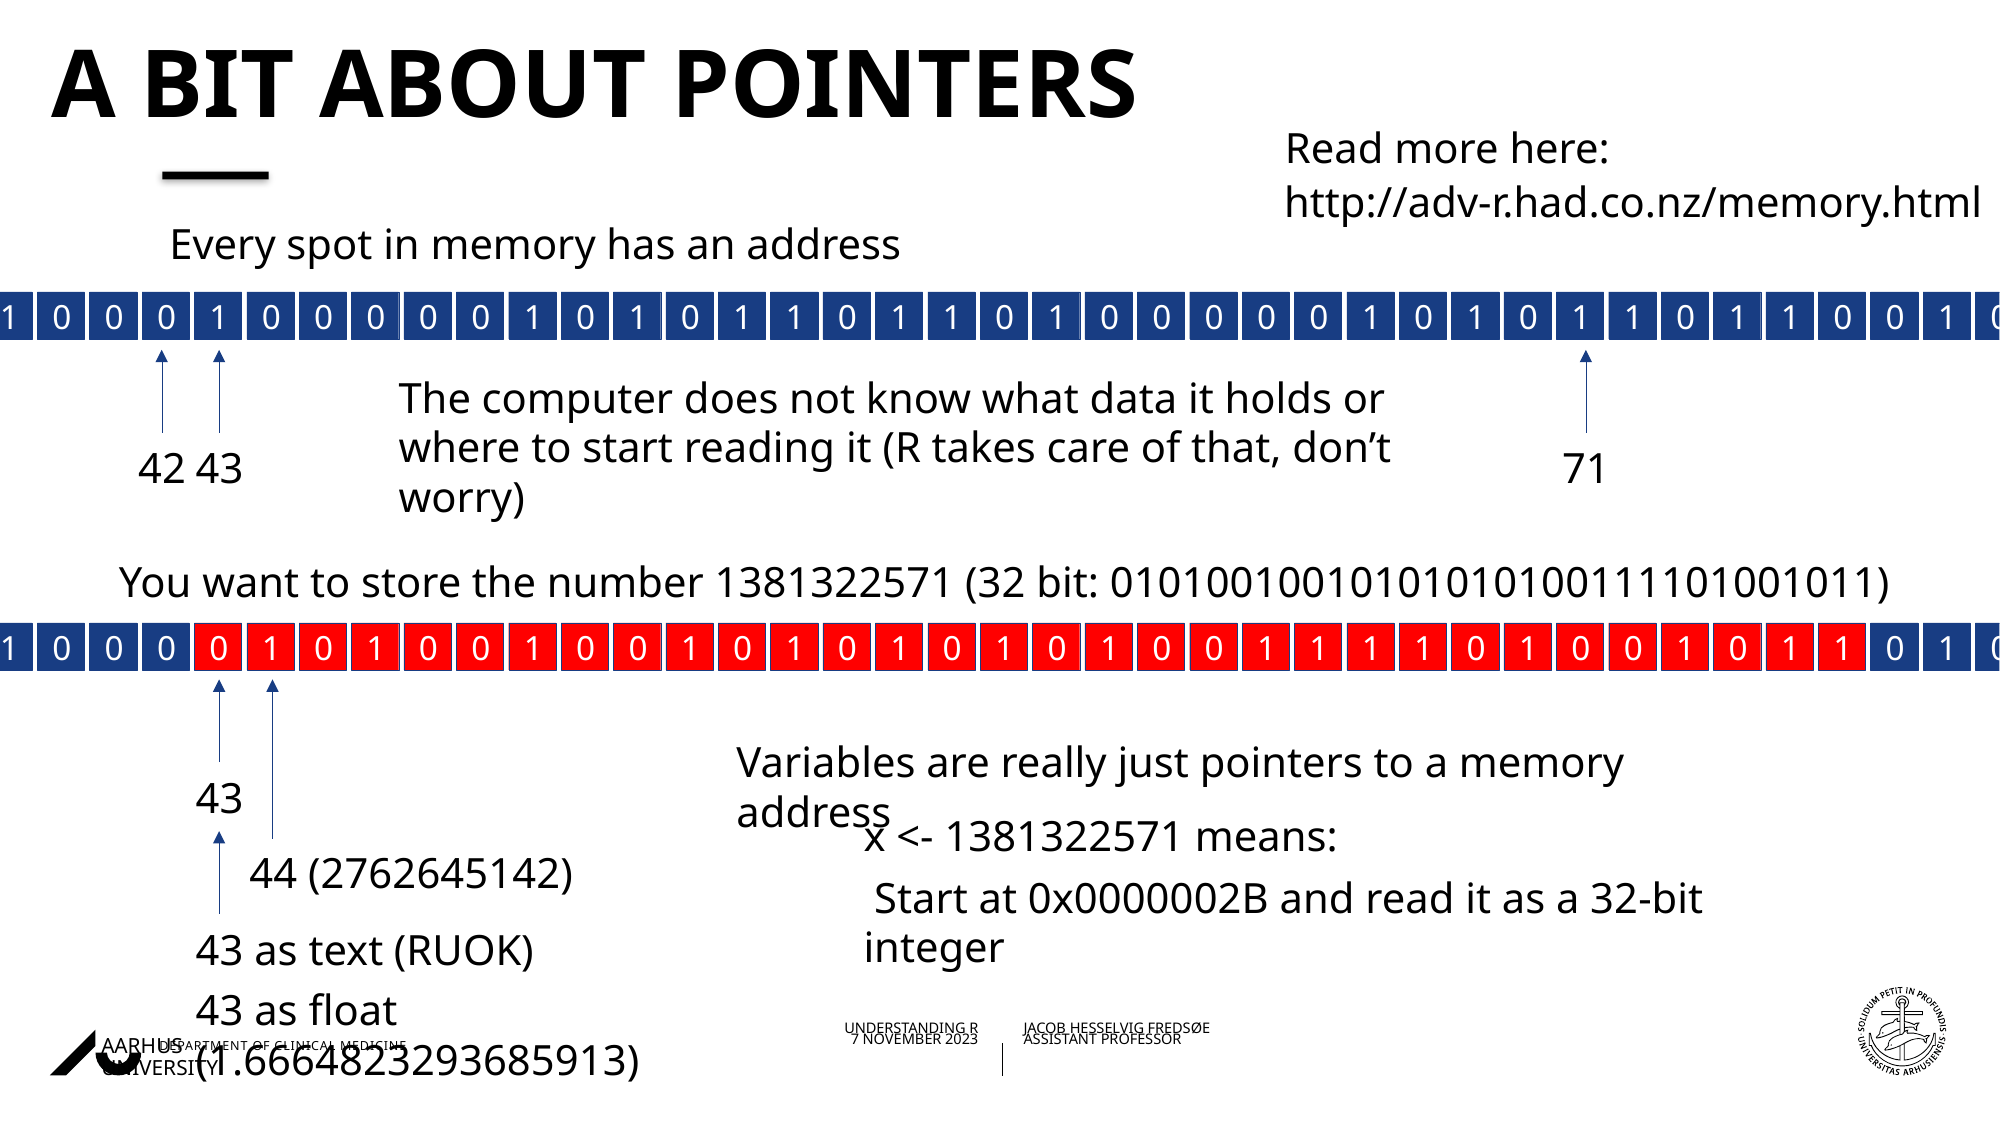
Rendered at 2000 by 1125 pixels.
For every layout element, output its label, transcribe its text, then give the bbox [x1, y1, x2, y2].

text_box x <- 1381322571 means: Start at 0x0000002B and read it as a 32-bit integer [863, 811, 1827, 935]
text_box http://adv-r.had.co.nz/memory.html [1269, 118, 2000, 233]
text_box 44 (2762645142) [249, 849, 614, 925]
text_box You want to store the number 1381322571 (32 bit: 01010010010101010100111101001011) [118, 558, 1899, 622]
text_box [0, 622, 2000, 671]
list 42 [137, 444, 220, 528]
text_box Read more here: [1270, 64, 1859, 180]
text_box 43 [195, 444, 268, 527]
text_box Variables are really just pointers to a memory address [736, 737, 1785, 811]
text_box Every spot in memory has an address [169, 219, 1846, 291]
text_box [0, 291, 2000, 340]
text_box 43 [195, 773, 268, 857]
text_box 71 [1562, 444, 1634, 527]
text_box 43 as float (1.6664823293685913) [195, 986, 847, 1069]
text_box 43 as text (RUOK) [195, 925, 693, 986]
text_box The computer does not know what data it holds or where to start reading it (R takes care of that, don’t worry) [398, 373, 1457, 477]
title A bit about pointers [51, 37, 1948, 162]
